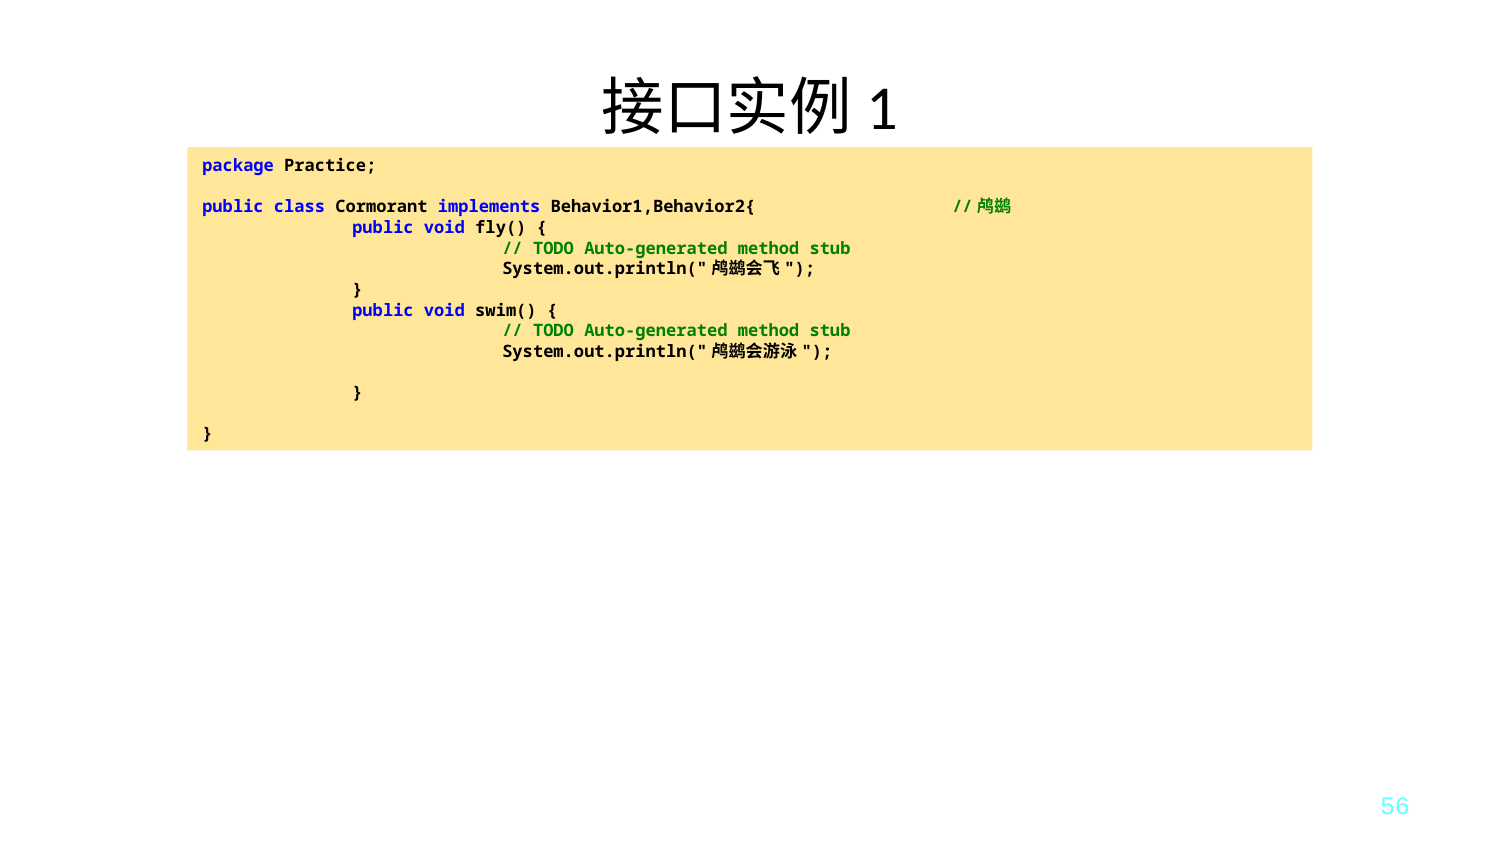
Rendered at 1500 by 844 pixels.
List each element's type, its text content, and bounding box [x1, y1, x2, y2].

title 接口实例1 [75, 33, 1425, 175]
text_box package Practice; public class Cormorant implements Behavior1,Behavior2{ //鸬鹚 public void fly() { // TODO Auto-generated method stub System.out.println("鸬鹚会飞"); } public void swim() { // TODO Auto-generated method stub System.out.println("鸬鹚会游泳"); } } [187, 175, 1313, 451]
slide_number 56 [1074, 782, 1425, 827]
